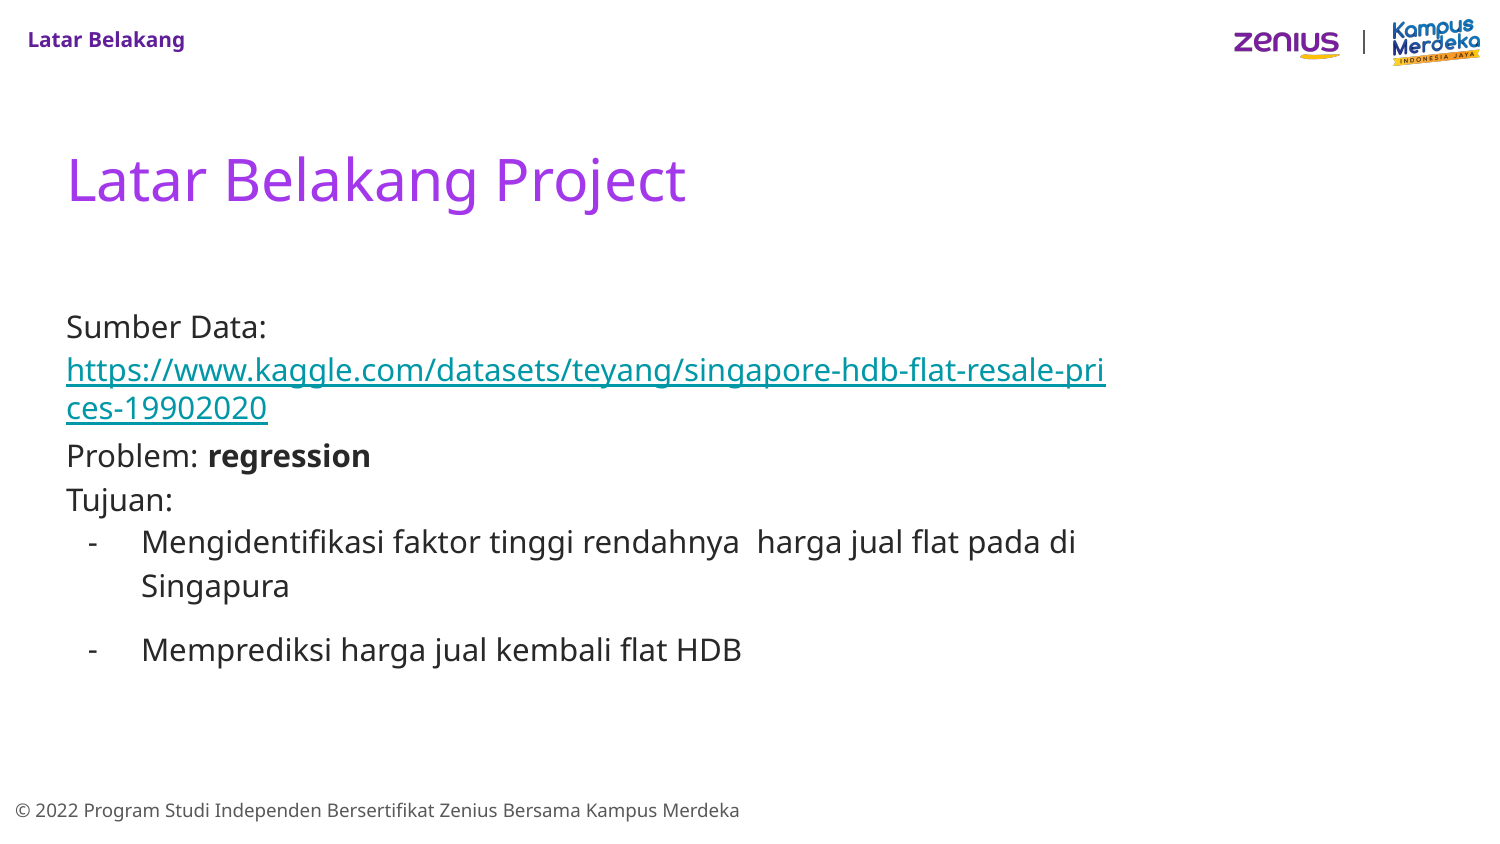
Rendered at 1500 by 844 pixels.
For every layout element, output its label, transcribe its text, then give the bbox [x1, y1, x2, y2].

text_box © 2022 Program Studi Independen Bersertifikat Zenius Bersama Kampus Merdeka [0, 787, 1468, 833]
list Sumber Data: https://www.kaggle.com/datasets/teyang/singapore-hdb-flat-resale-prices-19902020 Problem: regression Tujuan: Mengidentifikasi faktor tinggi rendahnya harga jual flat pada di Singapura Memprediksi harga jual kembali flat HDB [51, 286, 1133, 766]
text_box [1230, 15, 1480, 69]
text_box Latar Belakang [12, 14, 1011, 65]
title Latar Belakang Project [51, 110, 1443, 245]
